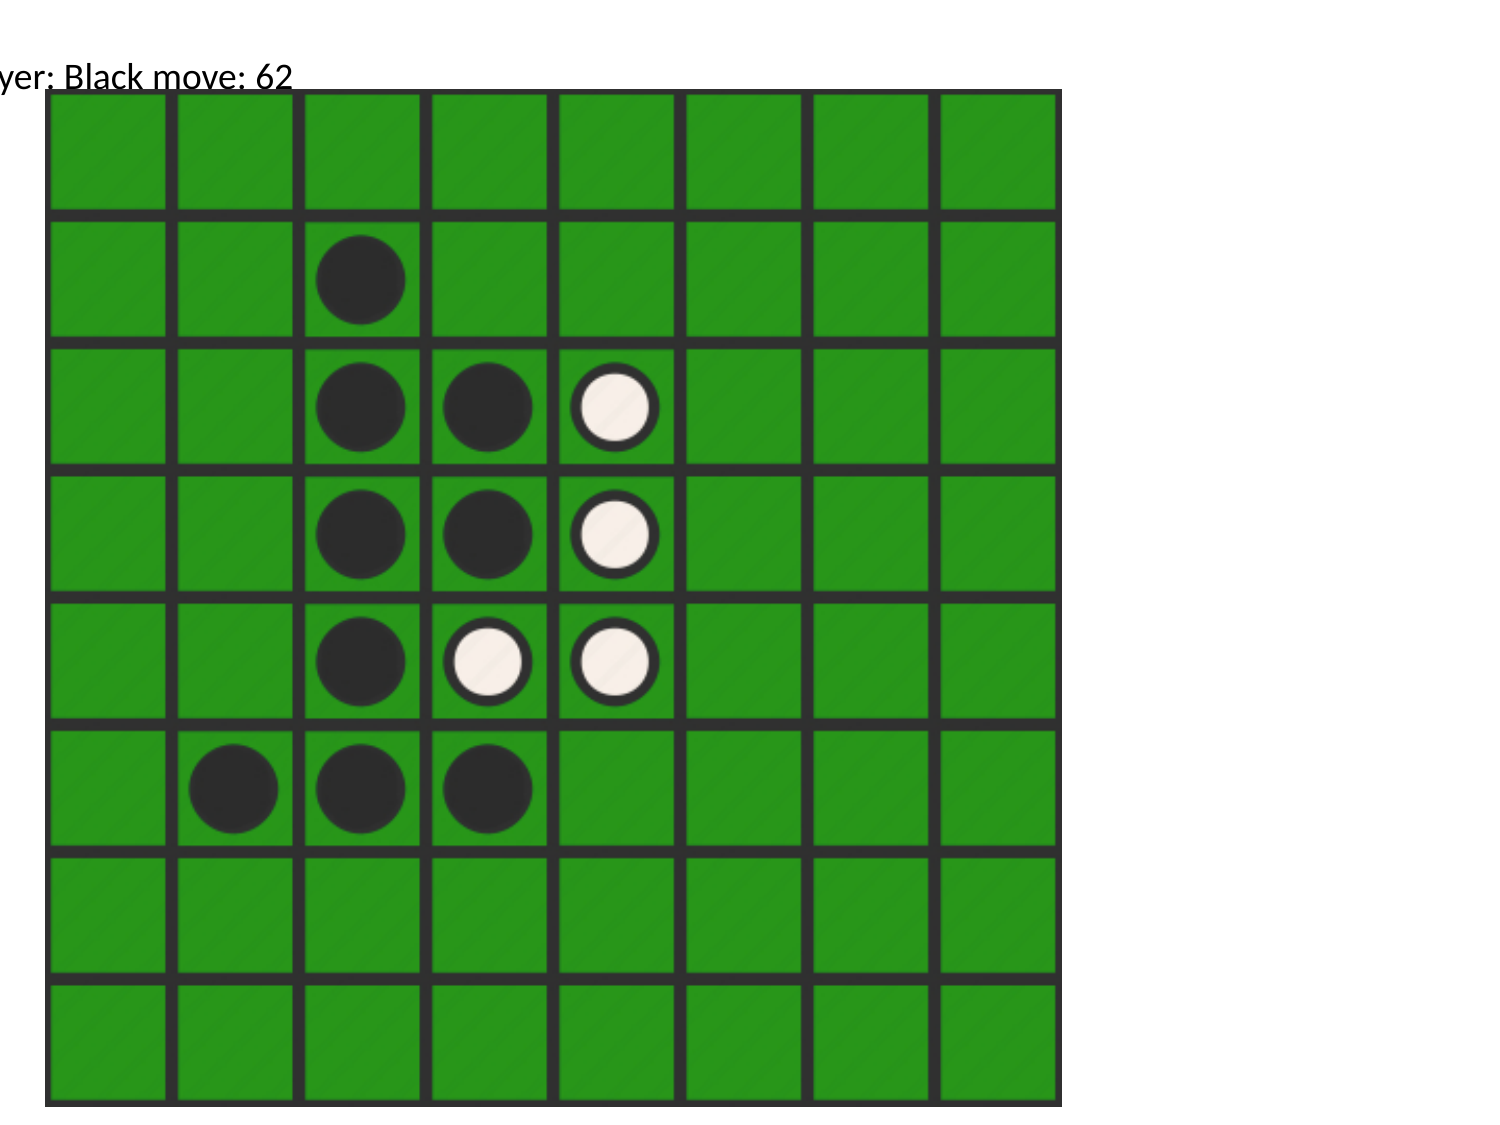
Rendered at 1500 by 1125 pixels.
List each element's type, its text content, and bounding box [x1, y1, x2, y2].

picture [44, 89, 1062, 1107]
text_box turn: 9 player: Black move: 62 [0, 44, 309, 105]
